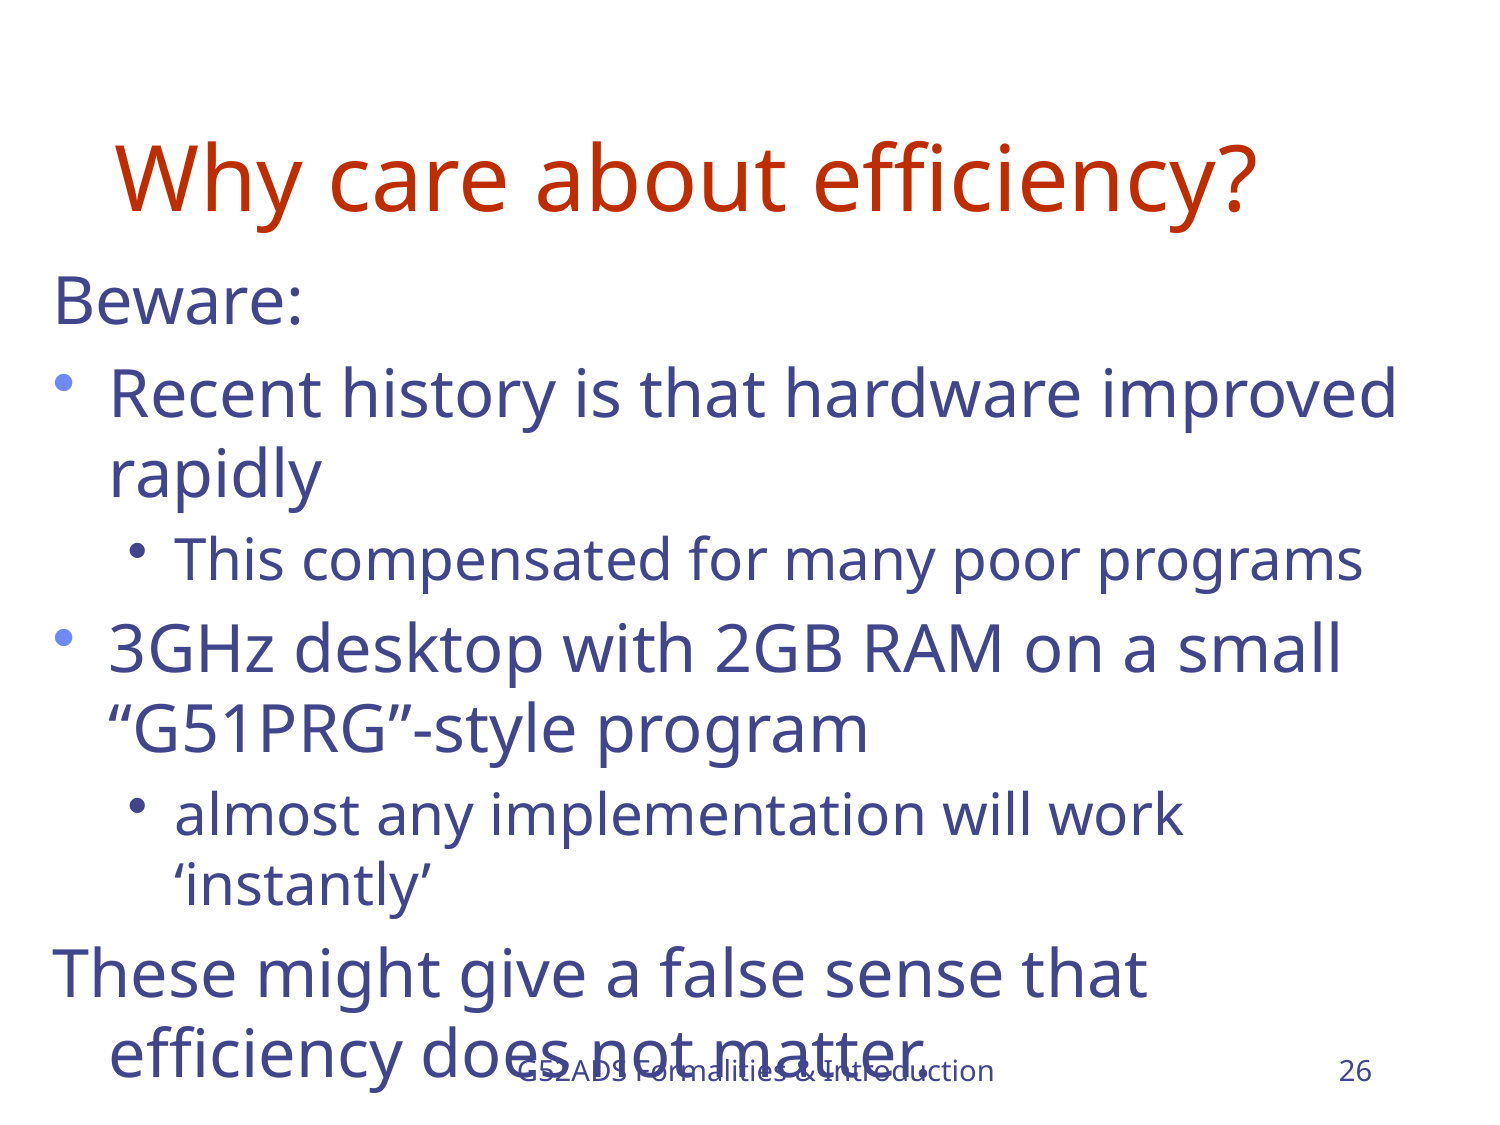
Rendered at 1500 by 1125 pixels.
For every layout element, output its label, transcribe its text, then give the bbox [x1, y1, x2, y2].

list Beware: Recent history is that hardware improved rapidly This compensated for many poor programs 3GHz desktop with 2GB RAM on a small “G51PRG”-style program almost any implementation will work ‘instantly’ These might give a false sense that efficiency does not matter. [37, 249, 1451, 1088]
footer G52ADS Formalities & Introduction [474, 1024, 1038, 1101]
slide_number 26 [1074, 1024, 1388, 1101]
title Why care about efficiency? [99, 49, 1376, 238]
